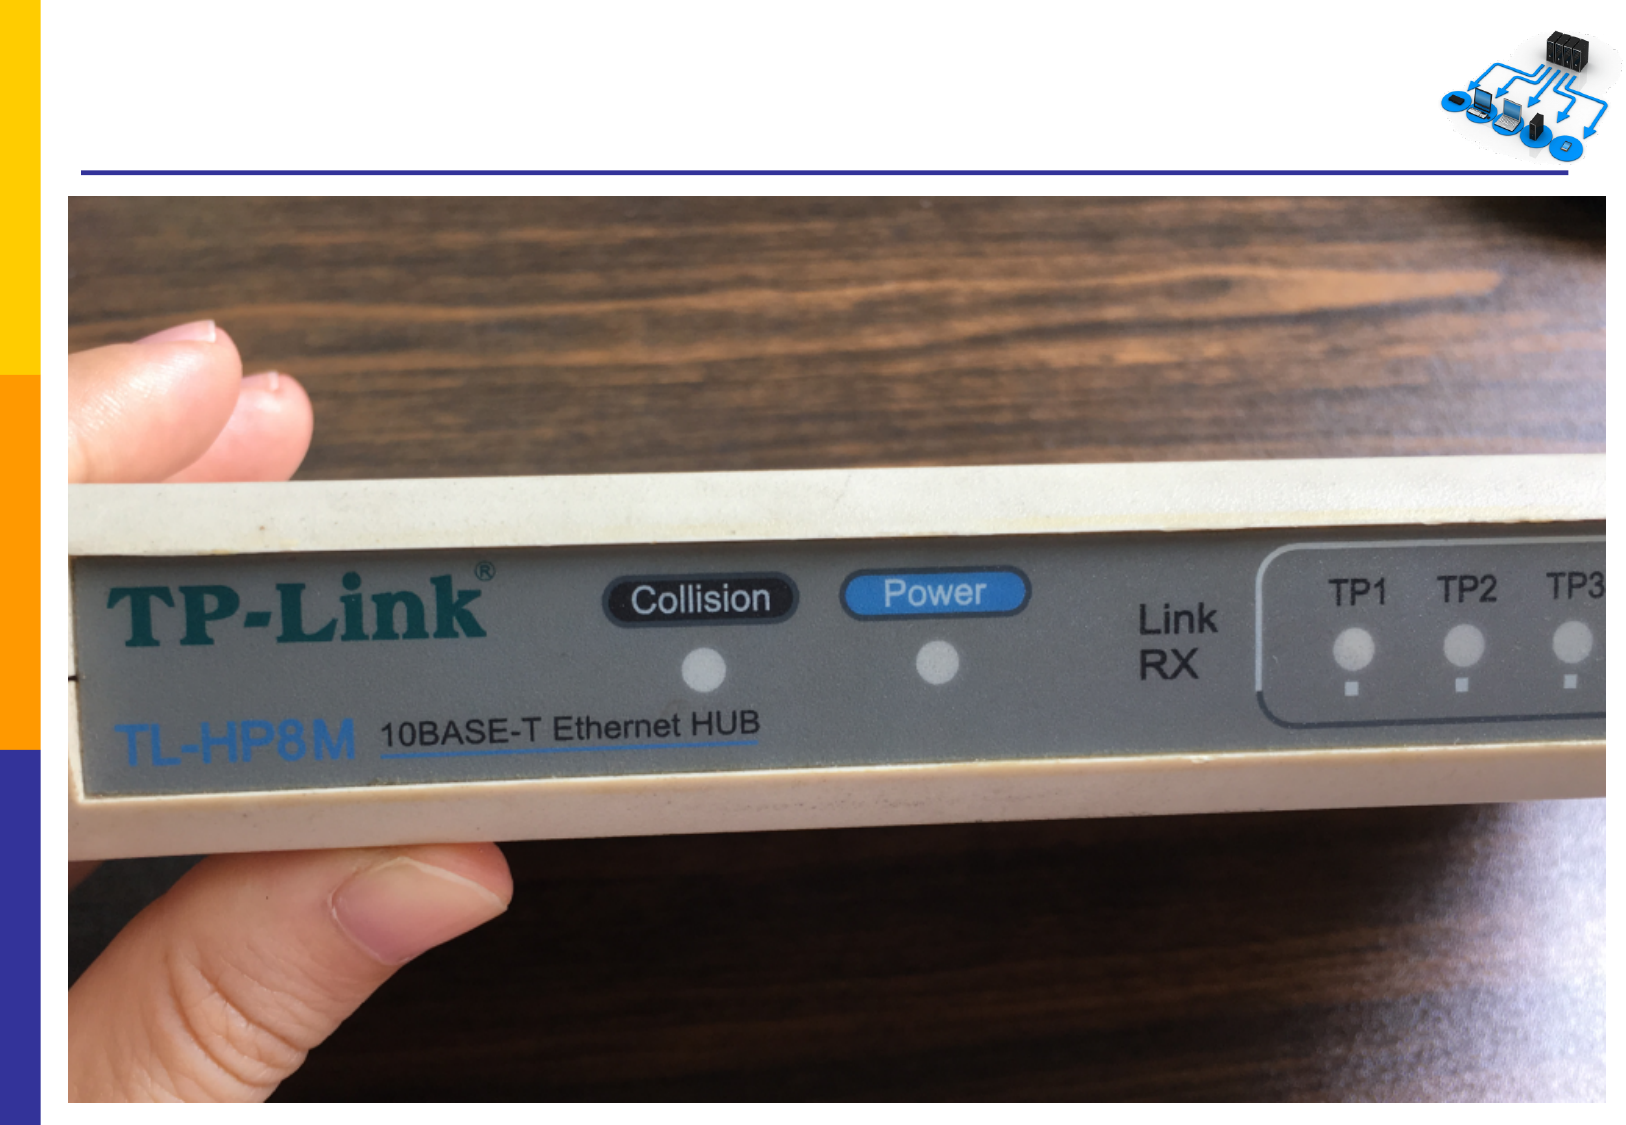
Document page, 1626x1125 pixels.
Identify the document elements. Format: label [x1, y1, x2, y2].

picture [1438, 30, 1624, 165]
picture [68, 195, 1607, 1103]
